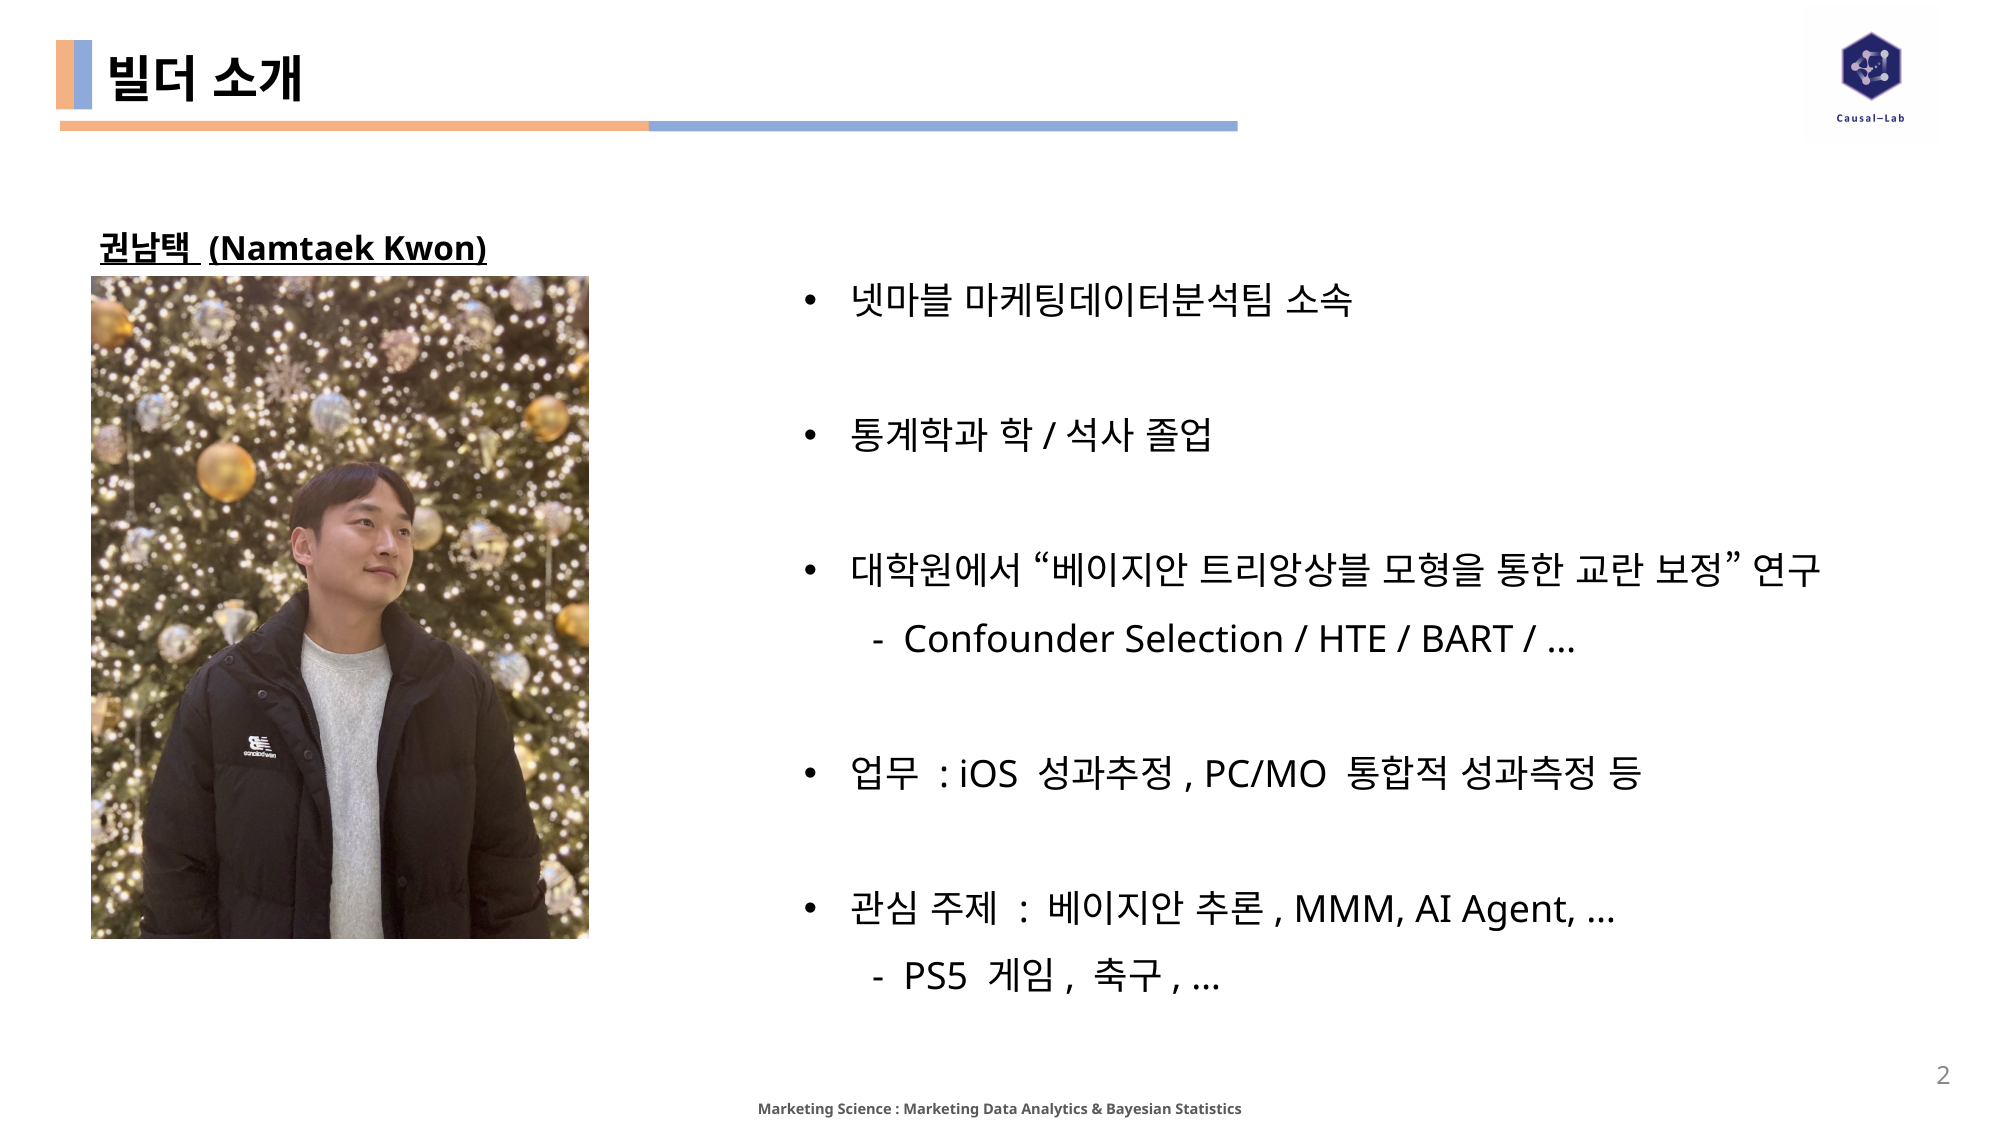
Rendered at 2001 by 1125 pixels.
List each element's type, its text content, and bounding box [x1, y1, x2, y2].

title 빌더 소개 [91, 46, 576, 104]
picture [90, 276, 589, 940]
text_box 권남택 (Namtaek Kwon) [85, 219, 529, 274]
picture [1803, 5, 1940, 142]
slide_number 1 [1515, 1046, 1966, 1107]
text_box 넷마블 마케팅데이터분석팀 소속 통계학과 학/석사 졸업 대학원에서 “베이지안 트리앙상블 모형을 통한 교란 보정” 연구 - Confounder Selection / HTE / BART / … 업무 : iOS 성과추정, PC/MO 통합적 성과측정 등 관심 주제 : 베이지안 추론, MMM, AI Agent, … - PS5 게임, 축구, … [789, 247, 1931, 1005]
